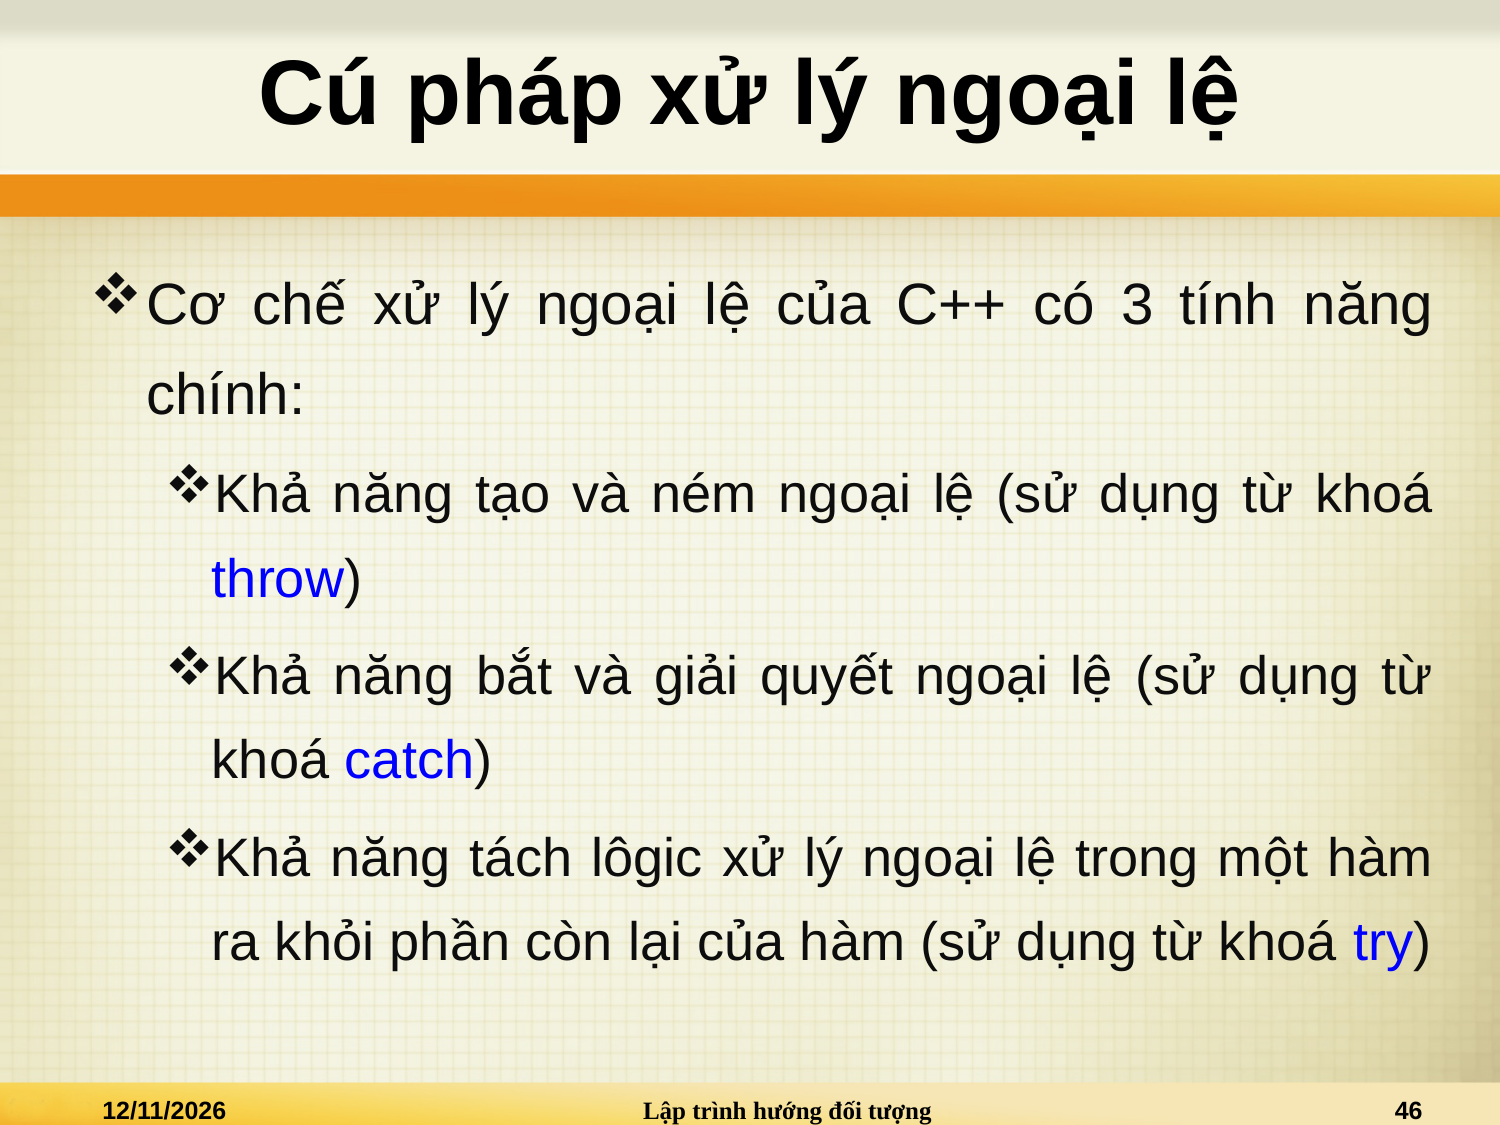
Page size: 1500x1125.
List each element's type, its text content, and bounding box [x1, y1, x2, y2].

title Cú pháp xử lý ngoại lệ [0, 0, 1500, 175]
picture [0, 175, 1500, 1125]
list Cơ chế xử lý ngoại lệ của C++ có 3 tính năng chính: Khả năng tạo và ném ngoại lệ (sử dụng từ khoá throw) Khả năng bắt và giải quyết ngoại lệ (sử dụng từ khoá catch) Khả năng tách lôgic xử lý ngoại lệ trong một hàm ra khỏi phần còn lại của hàm (sử dụng từ khoá try) [75, 237, 1450, 1025]
slide_number 46 [1087, 1087, 1438, 1125]
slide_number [87, 1087, 438, 1125]
footer Lập trình hướng đối tượng [549, 1087, 1025, 1125]
